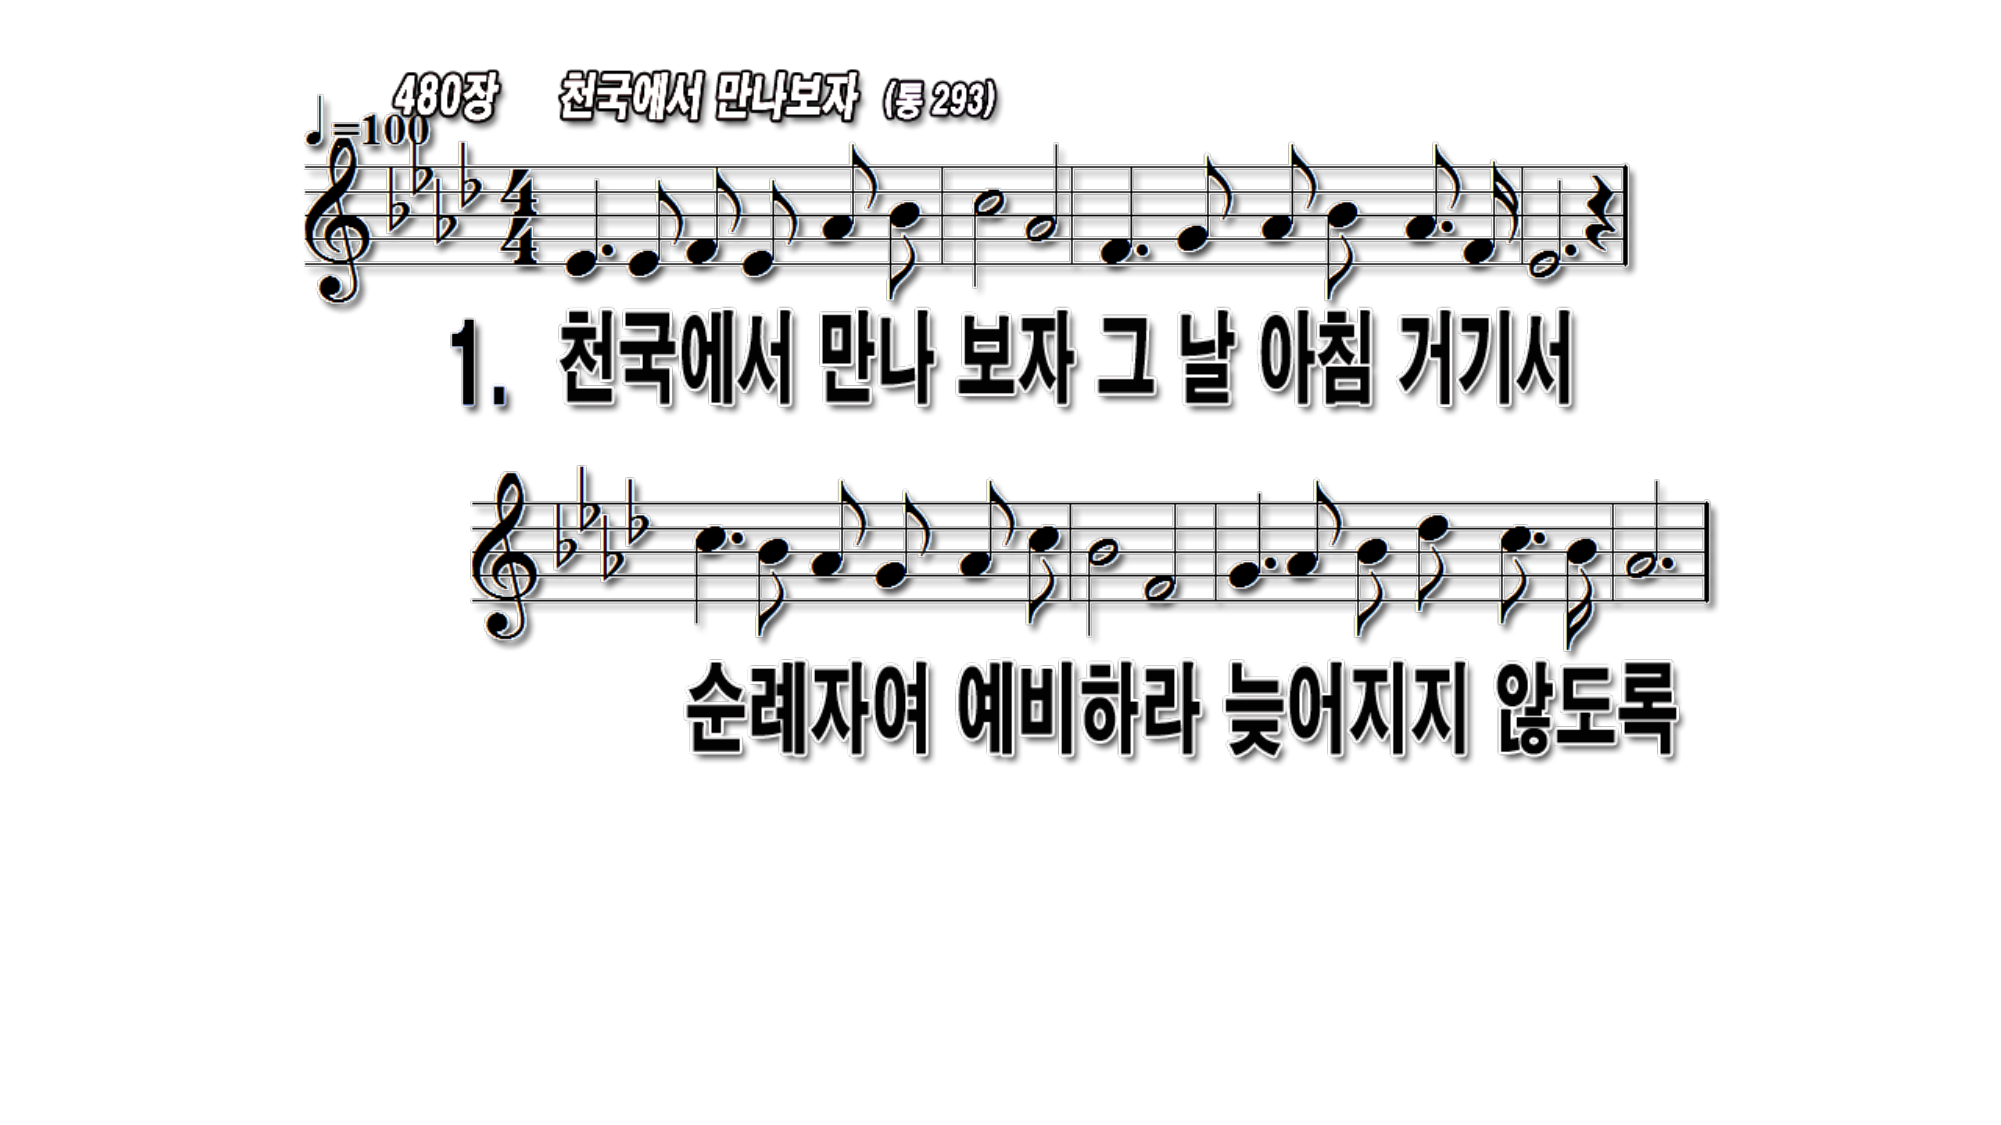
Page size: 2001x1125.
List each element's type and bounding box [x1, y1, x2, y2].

picture [249, 0, 1750, 835]
